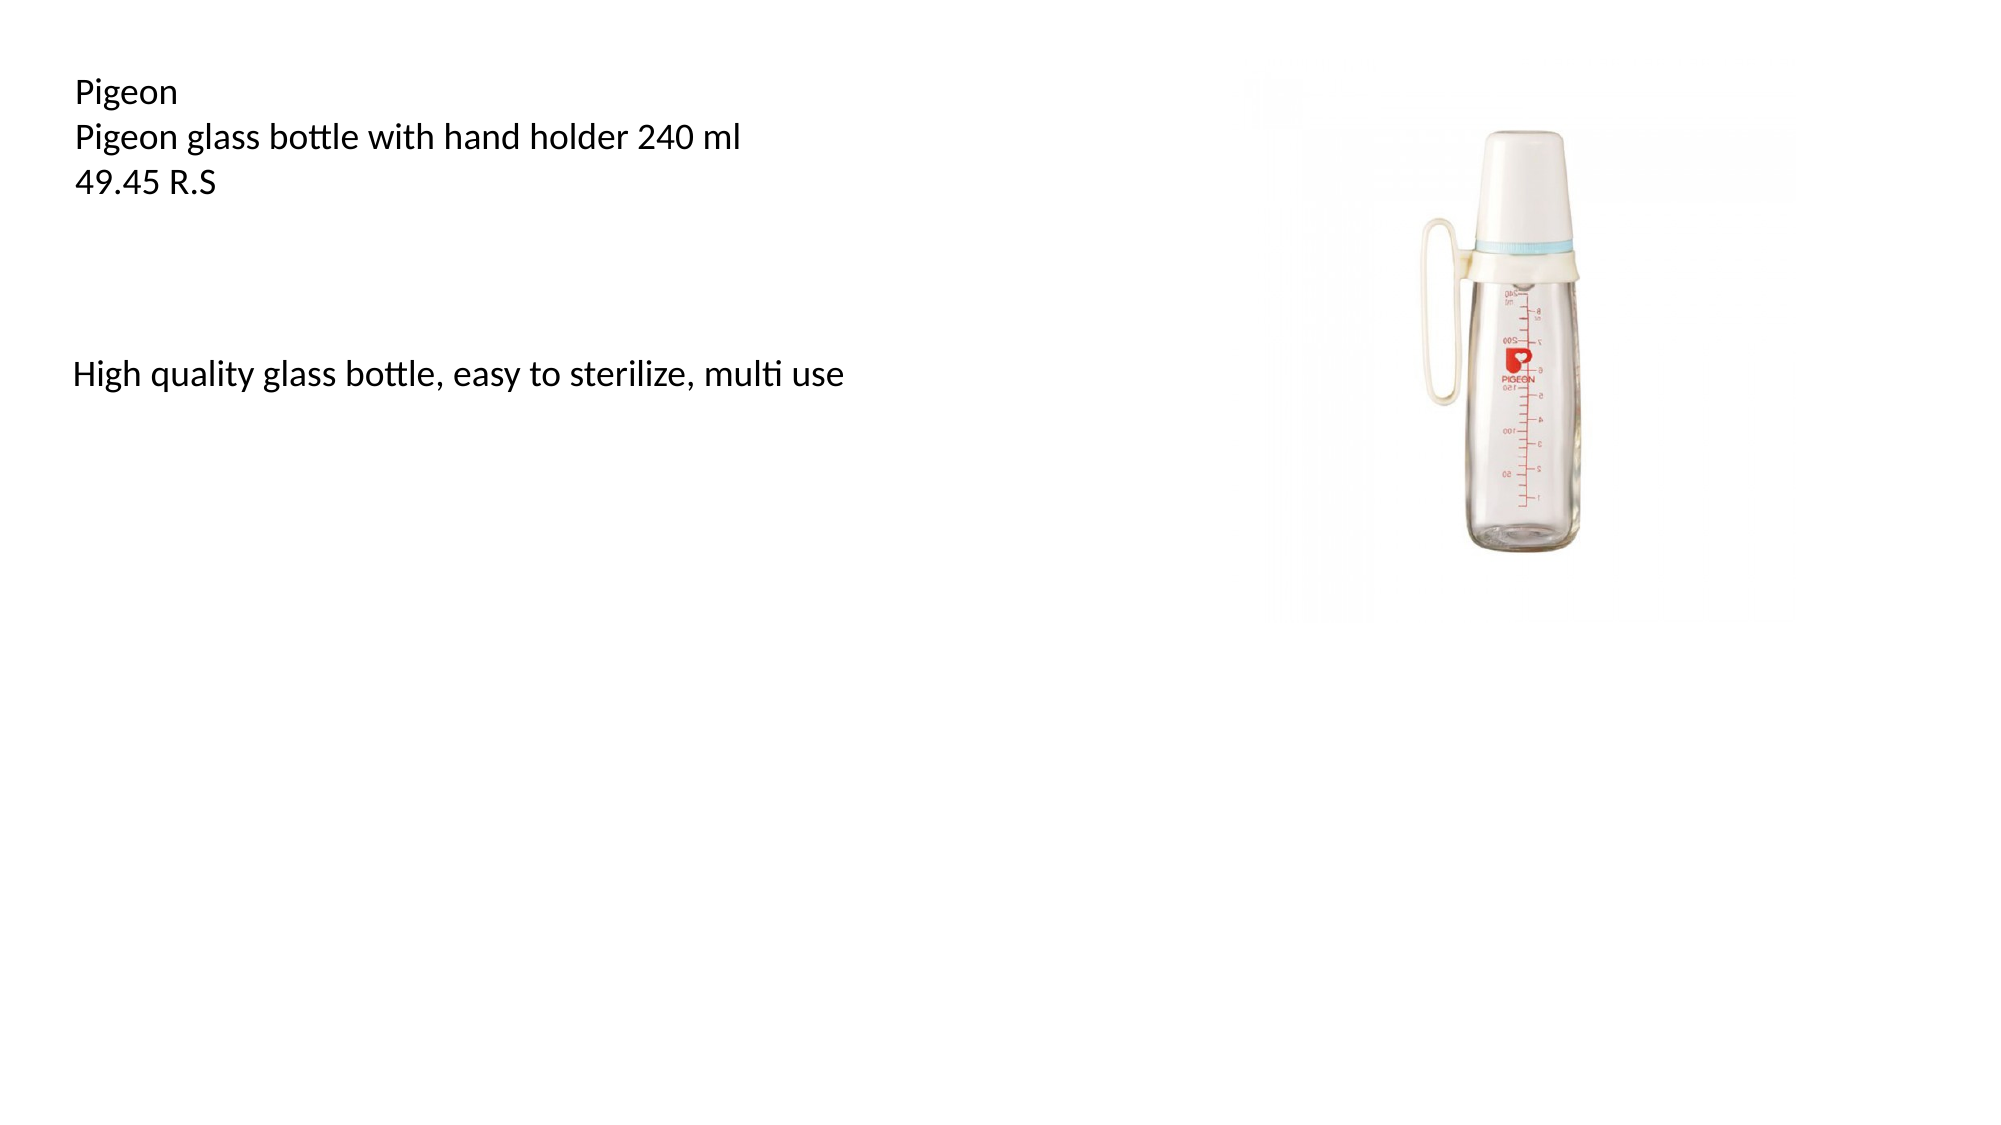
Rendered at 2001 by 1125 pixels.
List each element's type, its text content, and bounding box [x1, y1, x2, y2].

text_box Pigeon Pigeon glass bottle with hand holder 240 ml 49.45 R.S [60, 59, 757, 210]
picture [1232, 59, 1796, 623]
text_box High quality glass bottle, easy to sterilize, multi use [58, 341, 861, 402]
